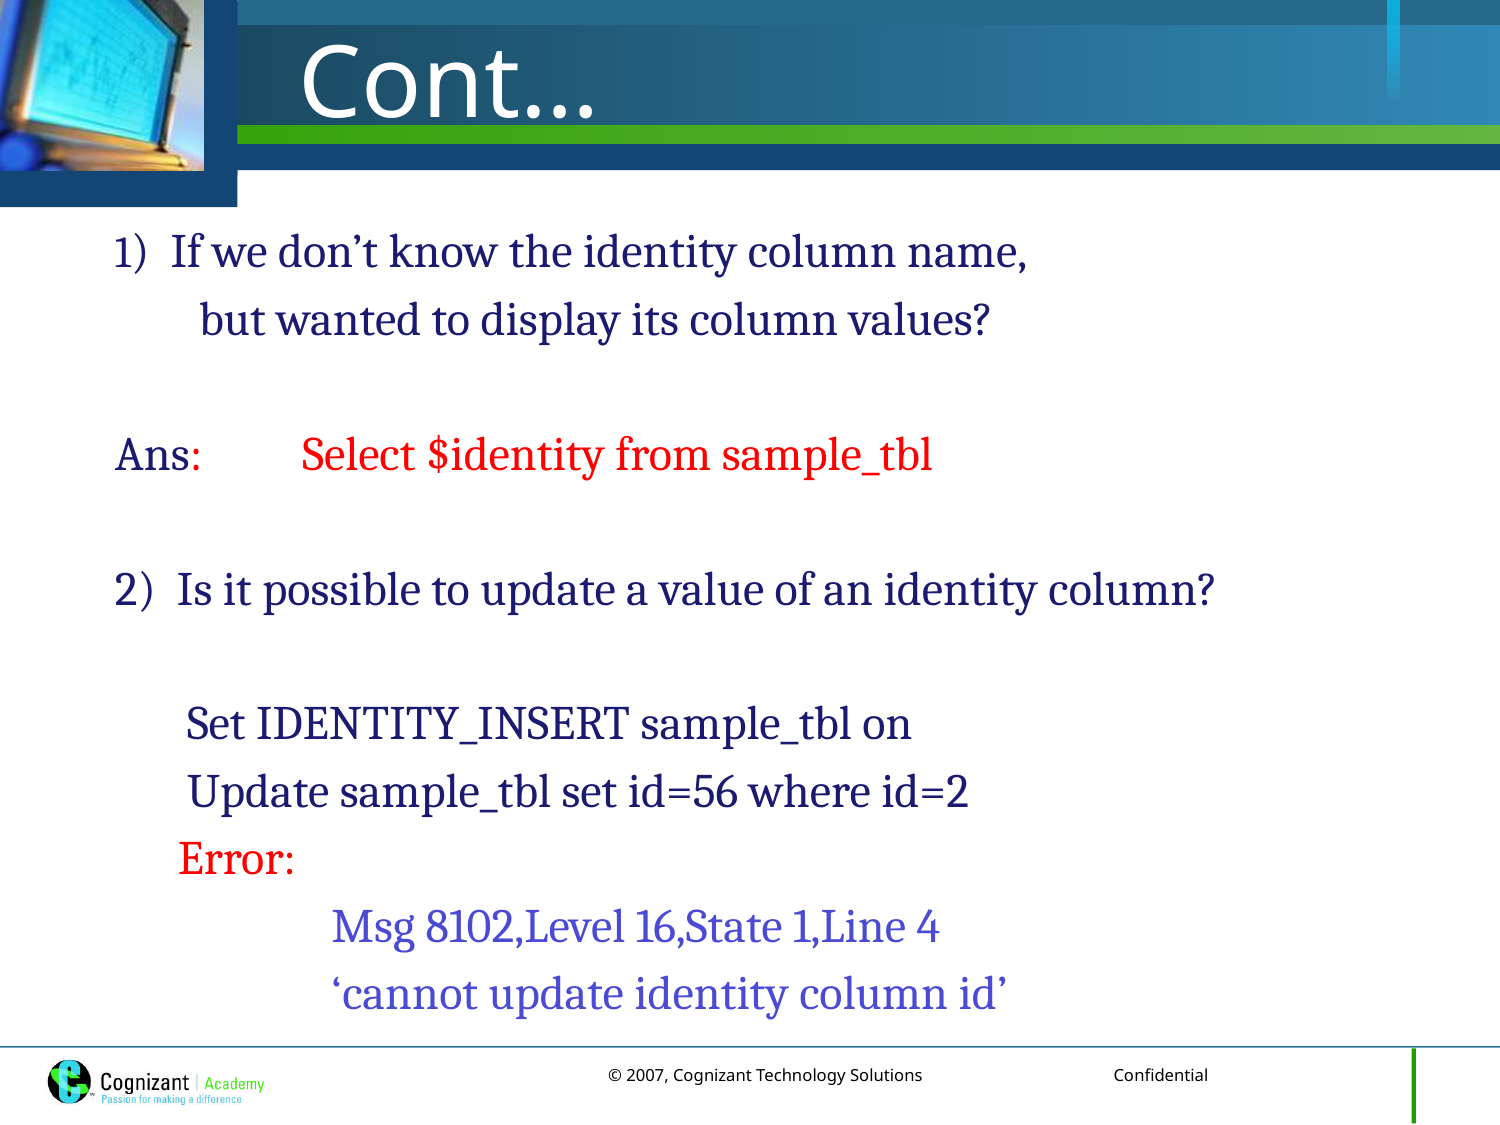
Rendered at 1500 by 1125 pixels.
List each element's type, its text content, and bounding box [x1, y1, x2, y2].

title Cont… [237, 33, 1363, 122]
picture [35, 1050, 275, 1119]
picture [0, 0, 204, 171]
list 1) If we don’t know the identity column name, but wanted to display its column values? Ans: Select $identity from sample_tbl 2) Is it possible to update a value of an identity column? Set IDENTITY_INSERT sample_tbl on Update sample_tbl set id=56 where id=2 Error: Msg 8102,Level 16,State 1,Line 4 ‘cannot update identity column id’ [99, 148, 1401, 1032]
